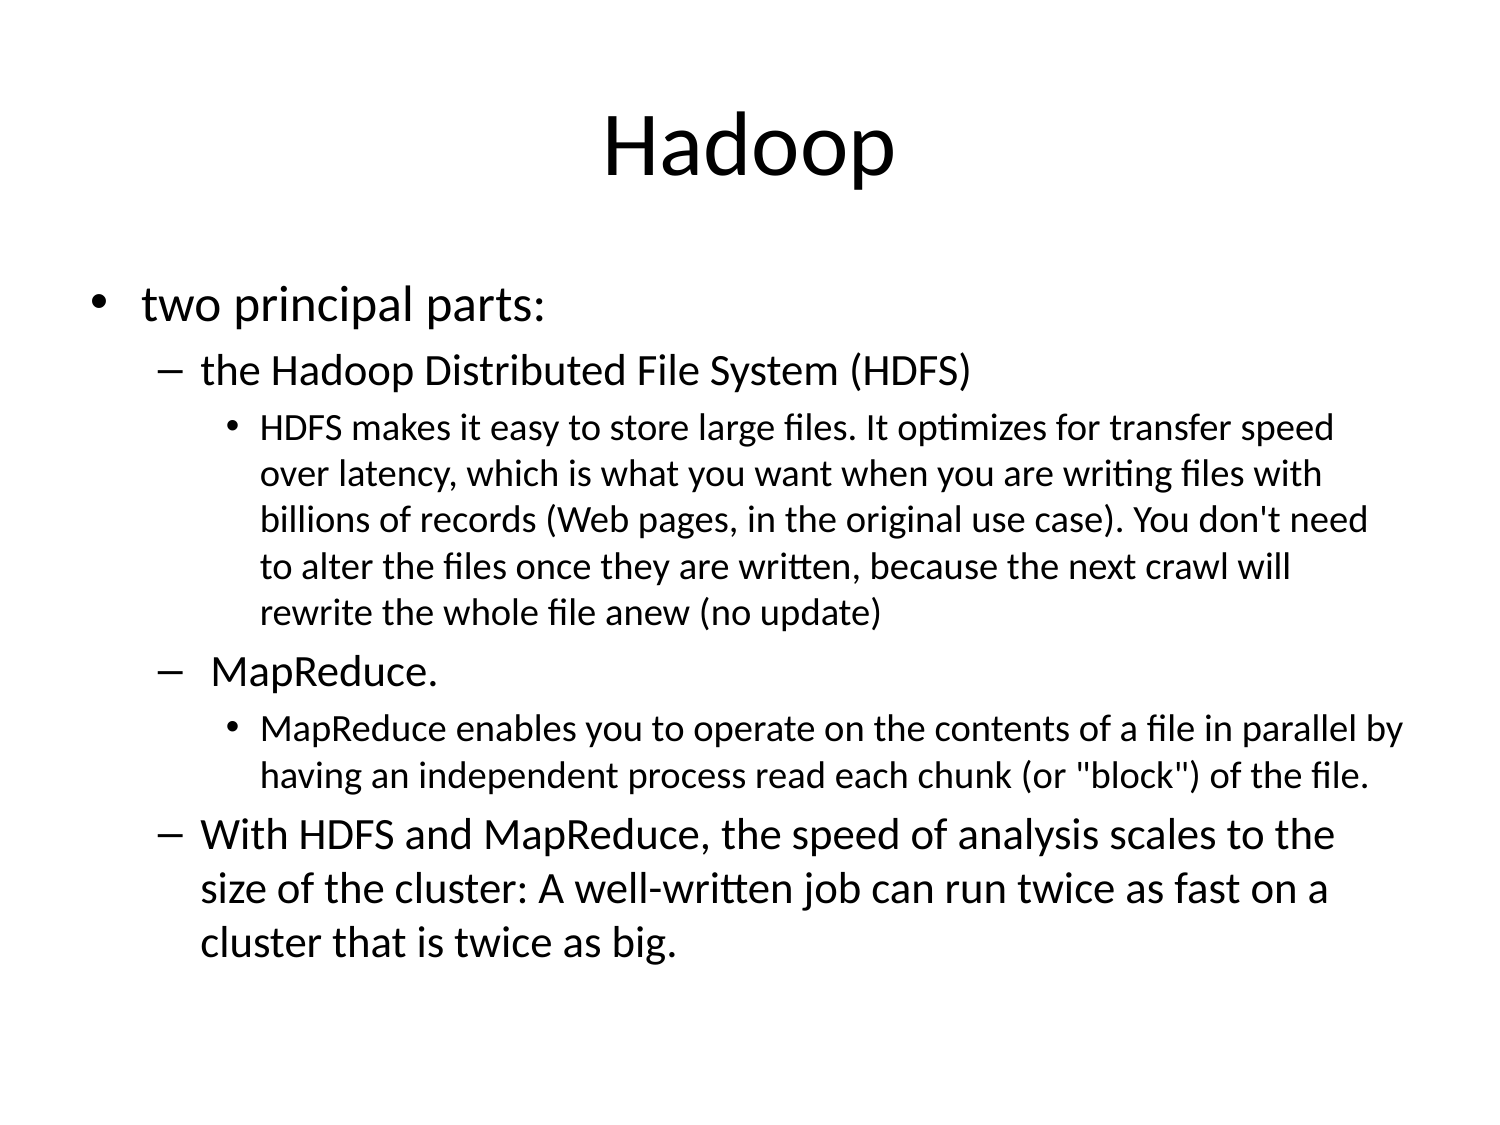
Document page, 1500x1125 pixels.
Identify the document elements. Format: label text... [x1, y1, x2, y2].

title Hadoop [75, 45, 1425, 233]
list two principal parts: the Hadoop Distributed File System (HDFS) HDFS makes it easy to store large files. It optimizes for transfer speed over latency, which is what you want when you are writing files with billions of records (Web pages, in the original use case). You don't need to alter the files once they are written, because the next crawl will rewrite the whole file anew (no update) MapReduce. MapReduce enables you to operate on the contents of a file in parallel by having an independent process read each chunk (or "block") of the file. With HDFS and MapReduce, the speed of analysis scales to the size of the cluster: A well-written job can run twice as fast on a cluster that is twice as big. [75, 262, 1425, 1005]
